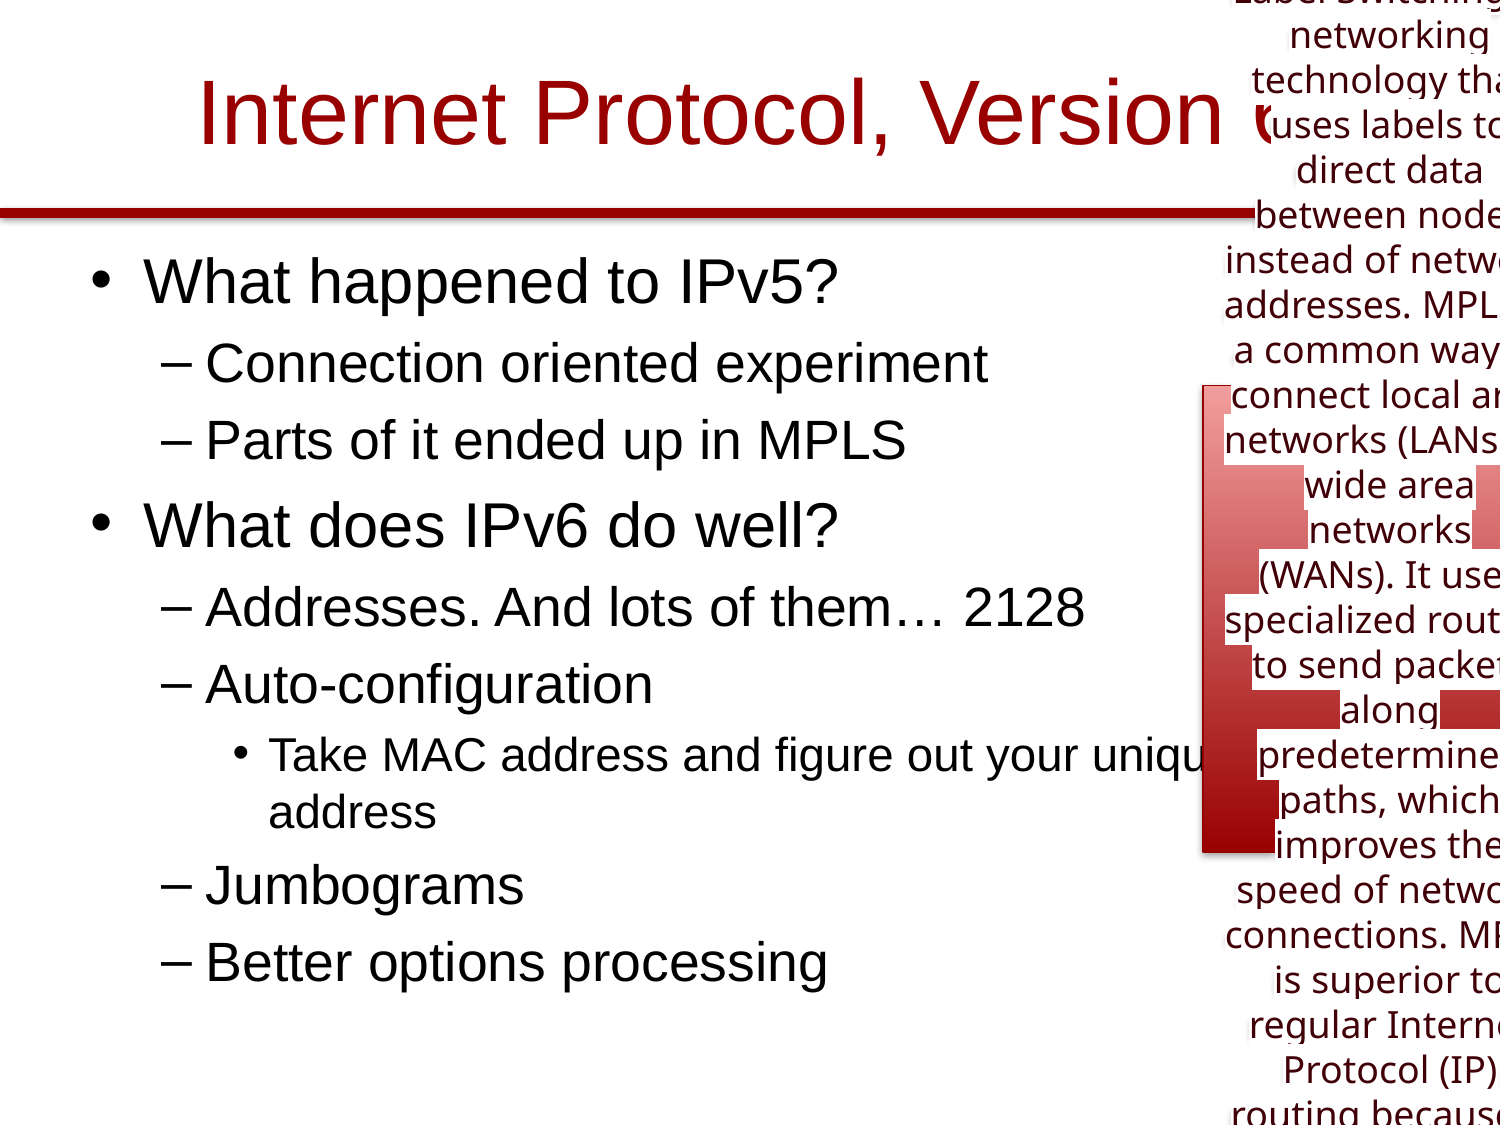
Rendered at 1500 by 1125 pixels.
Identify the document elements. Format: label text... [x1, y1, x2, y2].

list What happened to IPv5? Connection oriented experiment Parts of it ended up in MPLS What does IPv6 do well? Addresses. And lots of them… 2128 Auto-configuration Take MAC address and figure out your unique Ipv6 address Jumbograms Better options processing [75, 232, 1425, 1005]
text_box MPLS stands for Multiprotocol Label Switching, a networking technology that uses labels to direct data between nodes instead of network addresses. MPLS is a common way to connect local area networks (LANs) to wide area networks (WANs). It uses specialized routers to send packets along predetermined paths, which improves the speed of network connections. MPLS is superior to regular Internet Protocol (IP) routing because it sends data directly to its destination, instead of bouncing it all over the internet [1202, 385, 1500, 853]
title Internet Protocol, Version 6 [75, 13, 1425, 202]
